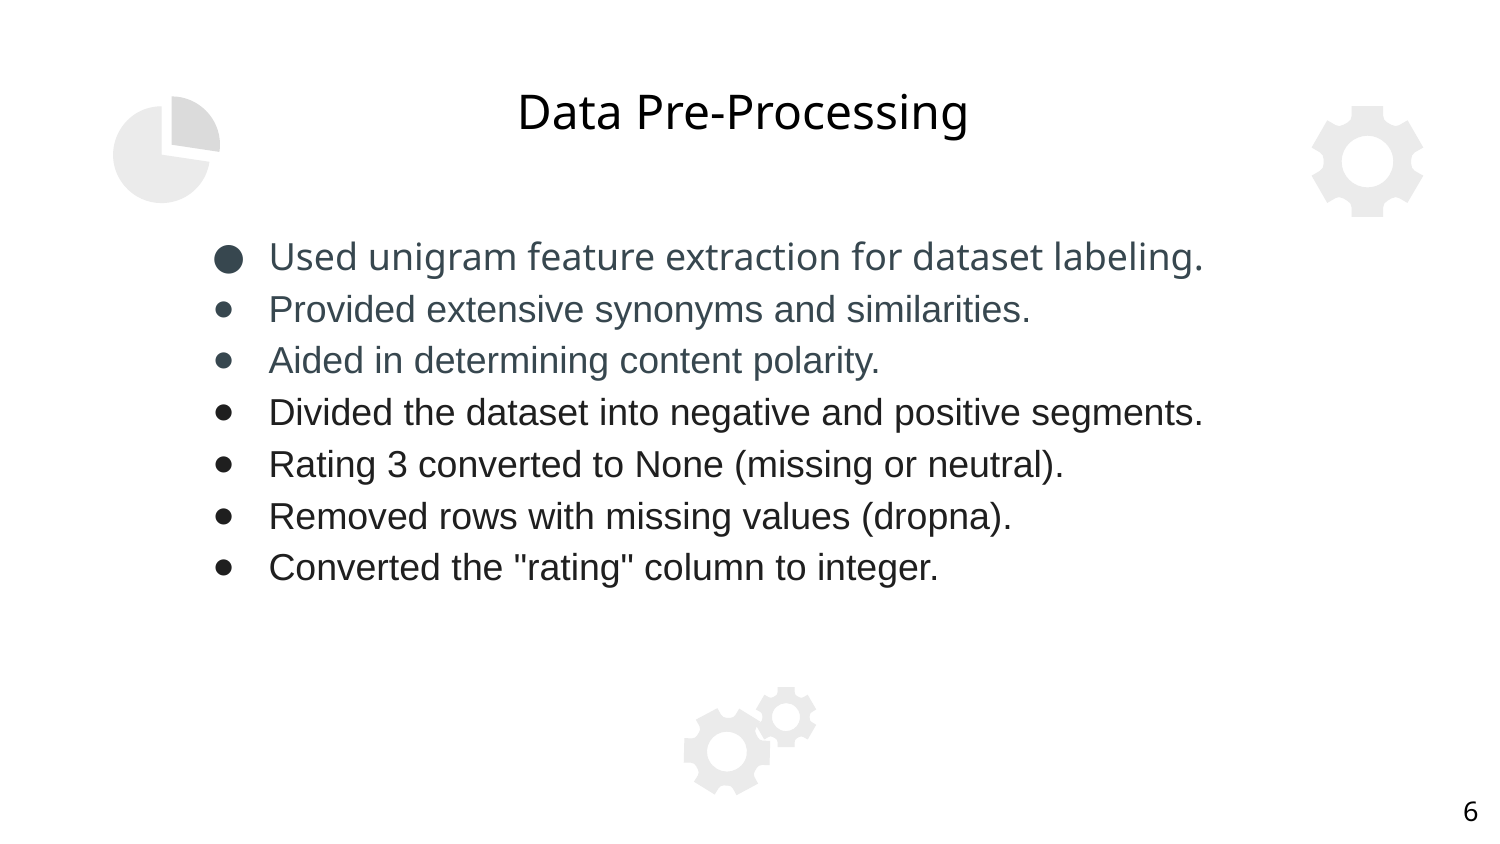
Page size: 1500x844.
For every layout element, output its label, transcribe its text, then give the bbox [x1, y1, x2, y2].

title Data Pre-Processing [116, 89, 1383, 132]
text_box Used unigram feature extraction for dataset labeling. Provided extensive synonyms and similarities. Aided in determining content polarity. Divided the dataset into negative and positive segments. Rating 3 converted to None (missing or neutral). Removed rows with missing values (dropna). Converted the "rating" column to integer. [178, 166, 1475, 756]
slide_number ‹#› [1403, 779, 1494, 844]
